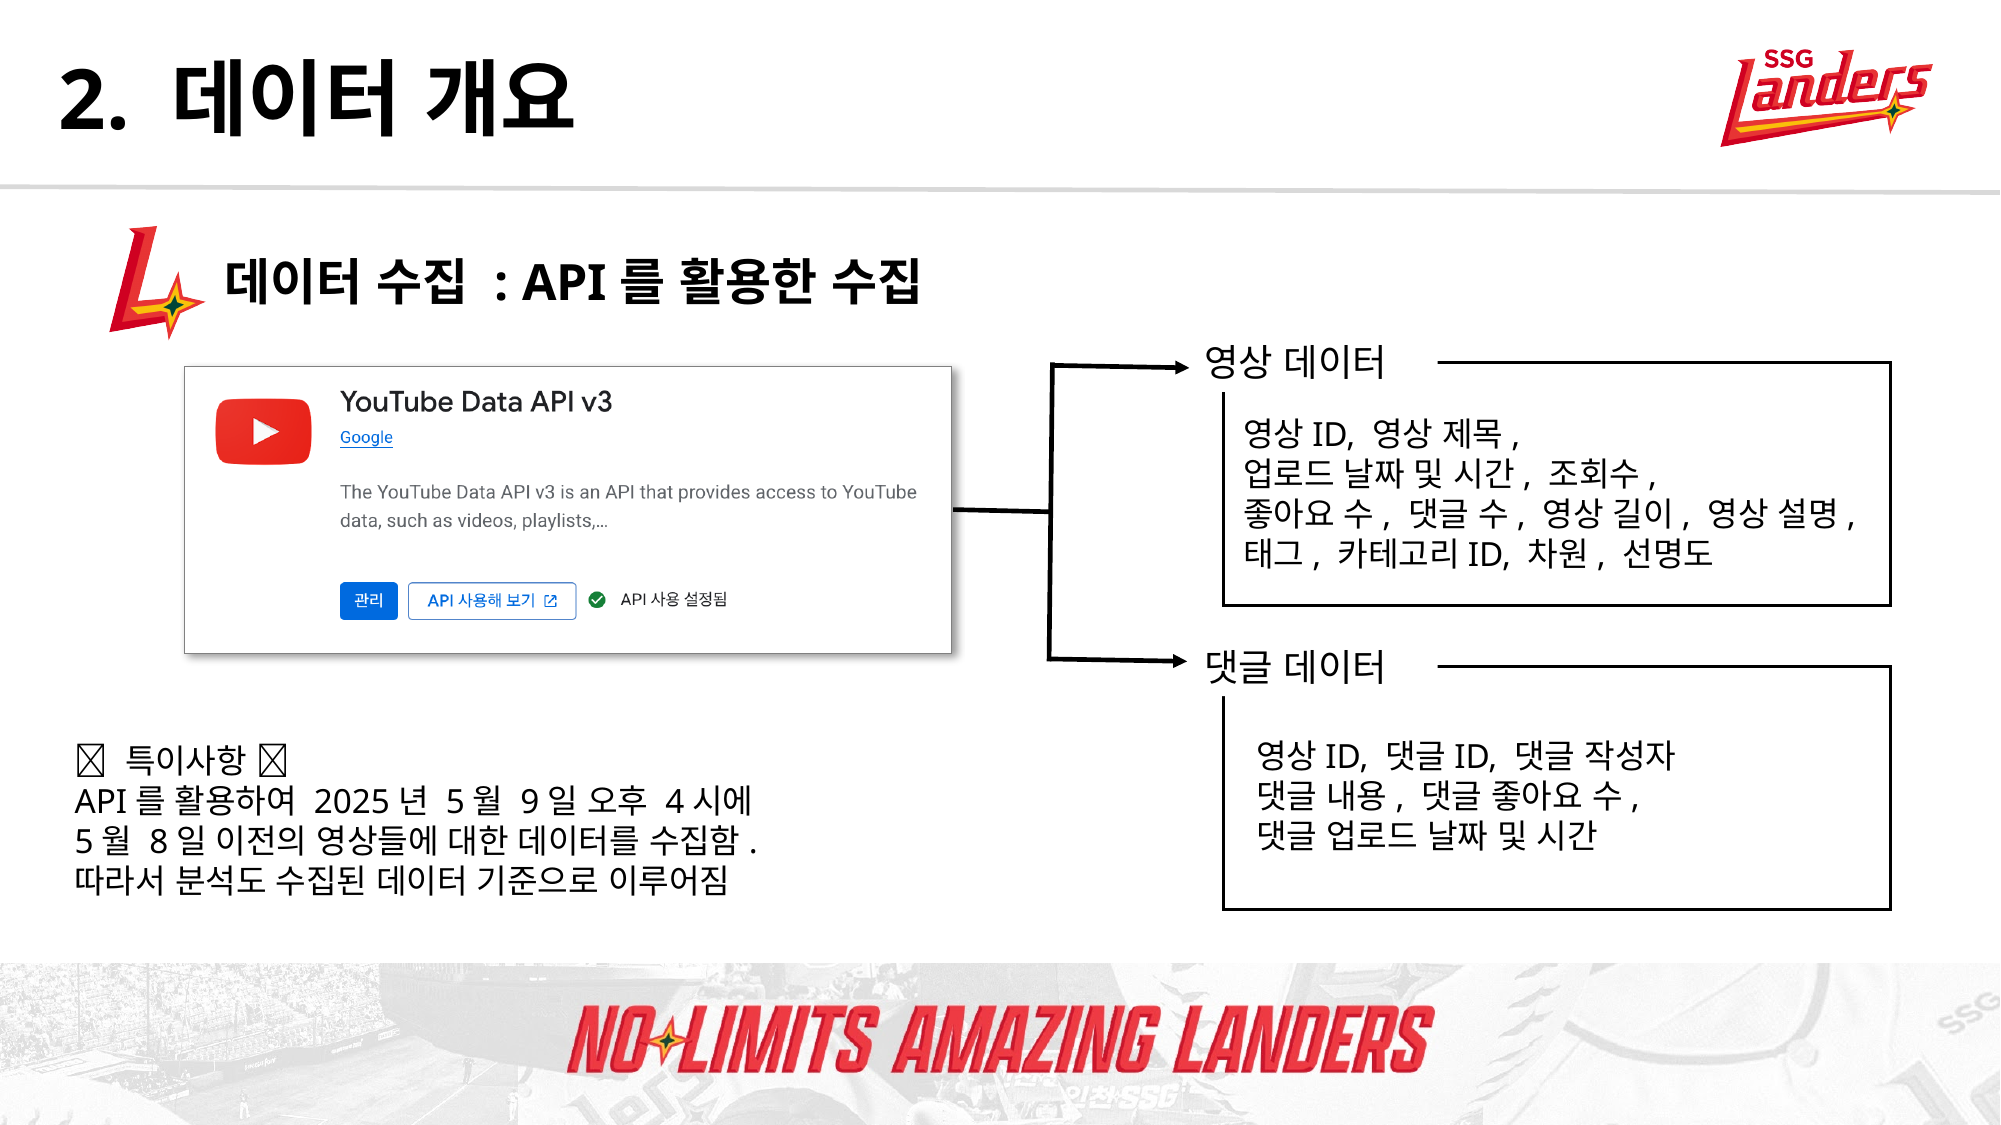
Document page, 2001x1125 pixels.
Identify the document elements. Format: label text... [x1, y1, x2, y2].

picture [1688, 23, 1967, 171]
text_box 🚨 특이사항 🚨 API를 활용하여 2025년 5월 9일 오후 4시에 5월 8일 이전의 영상들에 대한 데이터를 수집함. 따라서 분석도 수집된 데이터 기준으로 이루어짐 [59, 733, 826, 908]
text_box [1188, 635, 1892, 911]
text_box 2. 데이터 개요 [43, 38, 887, 154]
picture [0, 962, 2000, 1125]
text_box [0, 186, 2000, 193]
picture [101, 219, 211, 344]
text_box 데이터 수집 : API를 활용한 수집 [211, 243, 1441, 318]
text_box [1188, 331, 1892, 607]
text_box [184, 361, 1190, 662]
